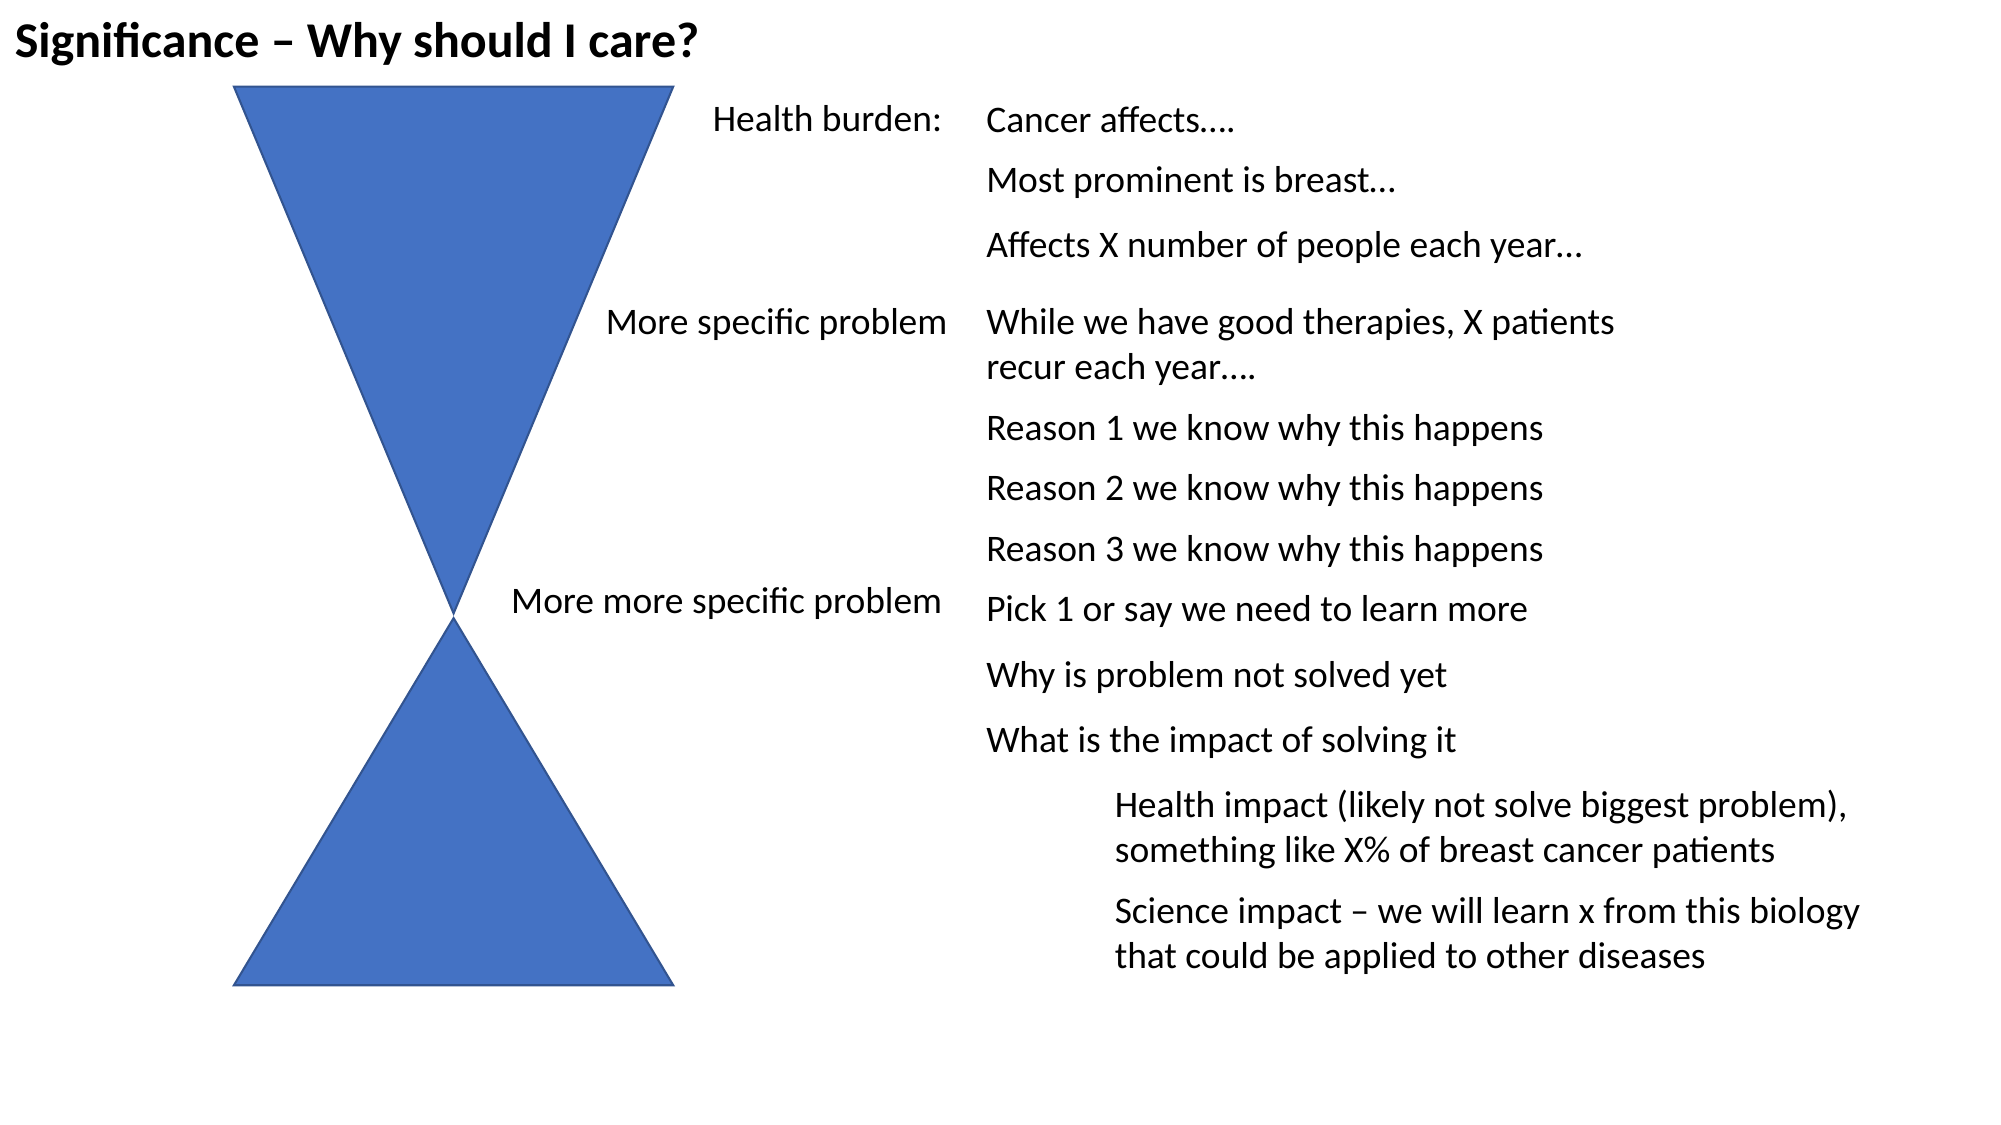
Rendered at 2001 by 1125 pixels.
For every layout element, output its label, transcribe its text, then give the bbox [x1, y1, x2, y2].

text_box Reason 1 we know why this happens [971, 395, 1700, 455]
text_box [232, 85, 675, 616]
text_box More more specific problem [496, 568, 972, 629]
text_box Science impact – we will learn x from this biology that could be applied to other diseases [1100, 879, 1890, 984]
text_box Most prominent is breast… [971, 147, 1465, 207]
text_box Significance – Why should I care? [0, 0, 947, 75]
text_box What is the impact of solving it [971, 707, 1700, 768]
text_box Why is problem not solved yet [971, 642, 1700, 703]
text_box More specific problem [591, 289, 972, 350]
text_box Reason 3 we know why this happens [971, 516, 1700, 576]
text_box While we have good therapies, X patients recur each year…. [971, 289, 1700, 395]
text_box Pick 1 or say we need to learn more [971, 576, 1700, 636]
text_box Affects X number of people each year… [971, 212, 1700, 273]
text_box Health impact (likely not solve biggest problem), something like X% of breast cancer patients [1100, 773, 1890, 878]
text_box Reason 2 we know why this happens [971, 455, 1700, 516]
text_box Health burden: [698, 86, 972, 147]
text_box Cancer affects…. [972, 87, 1306, 147]
text_box [232, 616, 676, 987]
